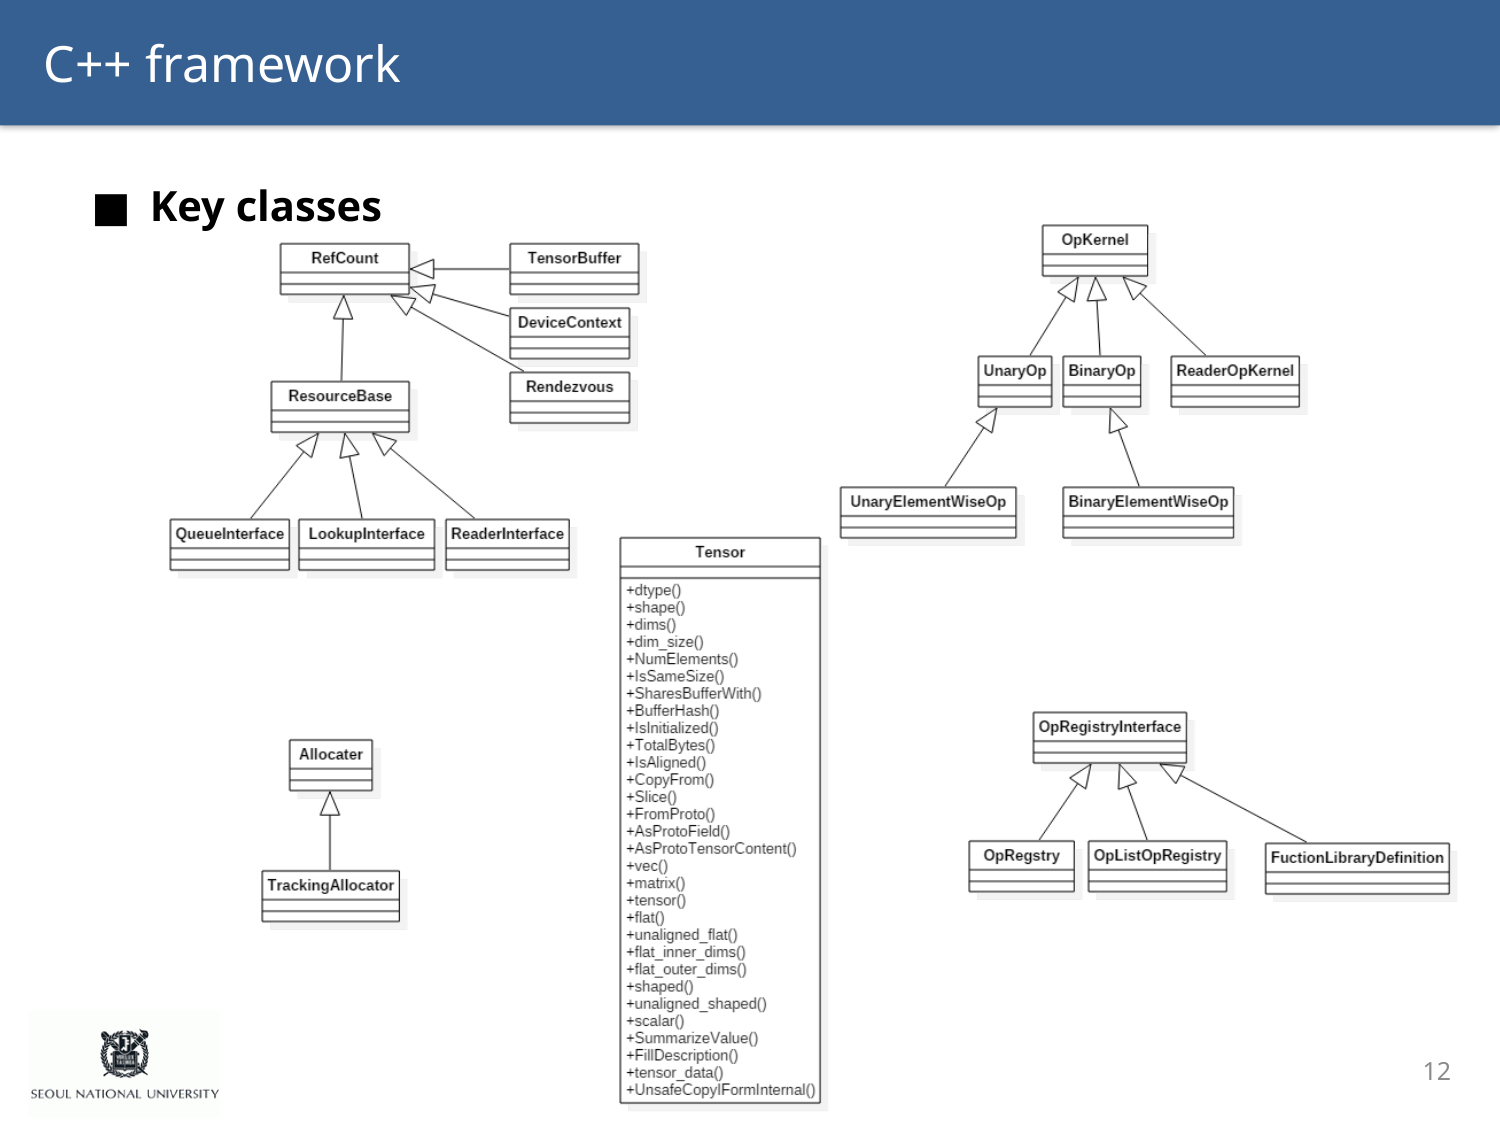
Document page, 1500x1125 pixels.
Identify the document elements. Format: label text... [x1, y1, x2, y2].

title C++ framework [28, 0, 1368, 126]
list Key classes [76, 172, 1425, 1005]
picture [28, 214, 1496, 1125]
